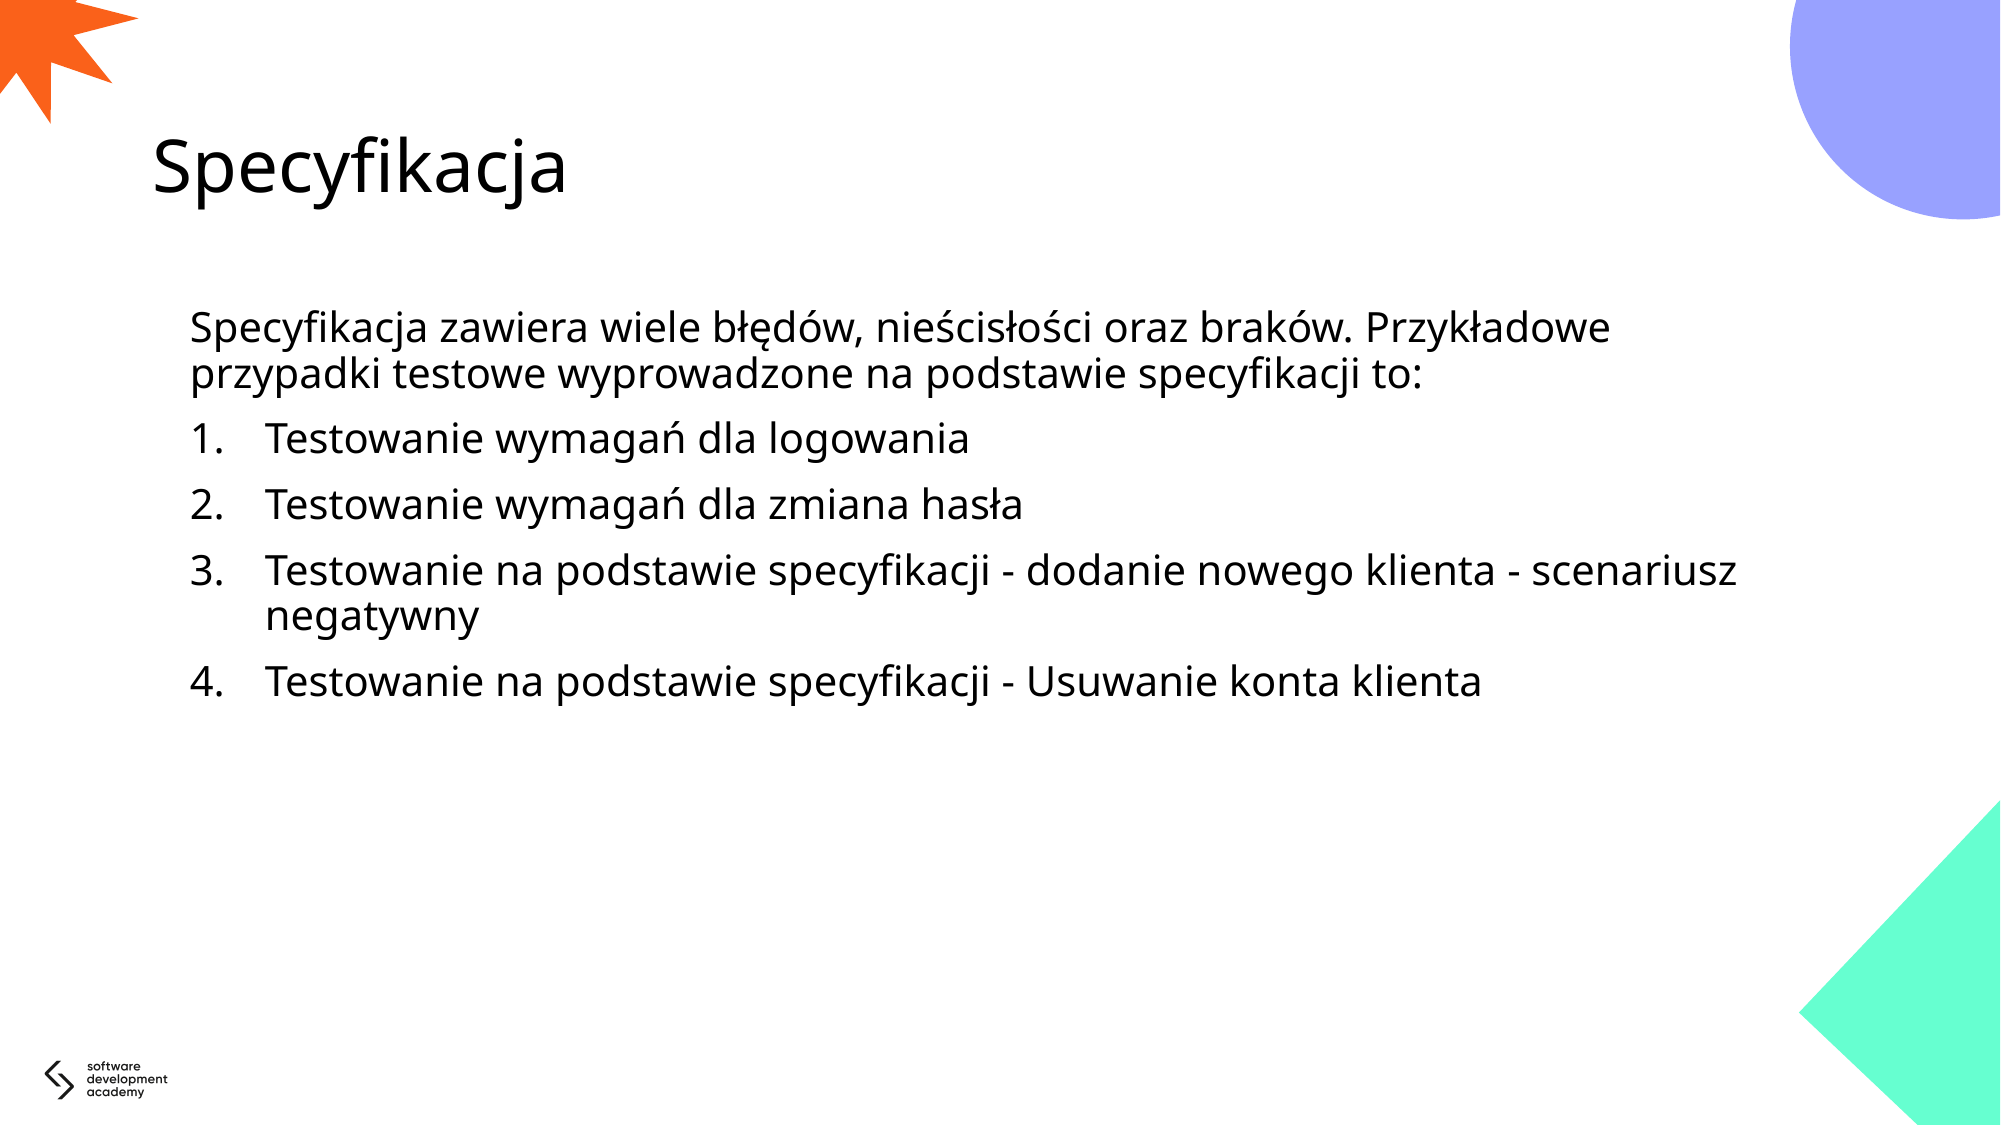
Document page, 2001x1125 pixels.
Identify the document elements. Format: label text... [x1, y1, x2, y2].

list Specyfikacja zawiera wiele błędów, nieścisłości oraz braków. Przykładowe przypadki testowe wyprowadzone na podstawie specyfikacji to: Testowanie wymagań dla logowania Testowanie wymagań dla zmiana hasła Testowanie na podstawie specyfikacji - dodanie nowego klienta - scenariusz negatywny Testowanie na podstawie specyfikacji - Usuwanie konta klienta [137, 299, 1771, 1014]
picture [19, 1035, 193, 1125]
title Specyfikacja [137, 59, 1771, 278]
